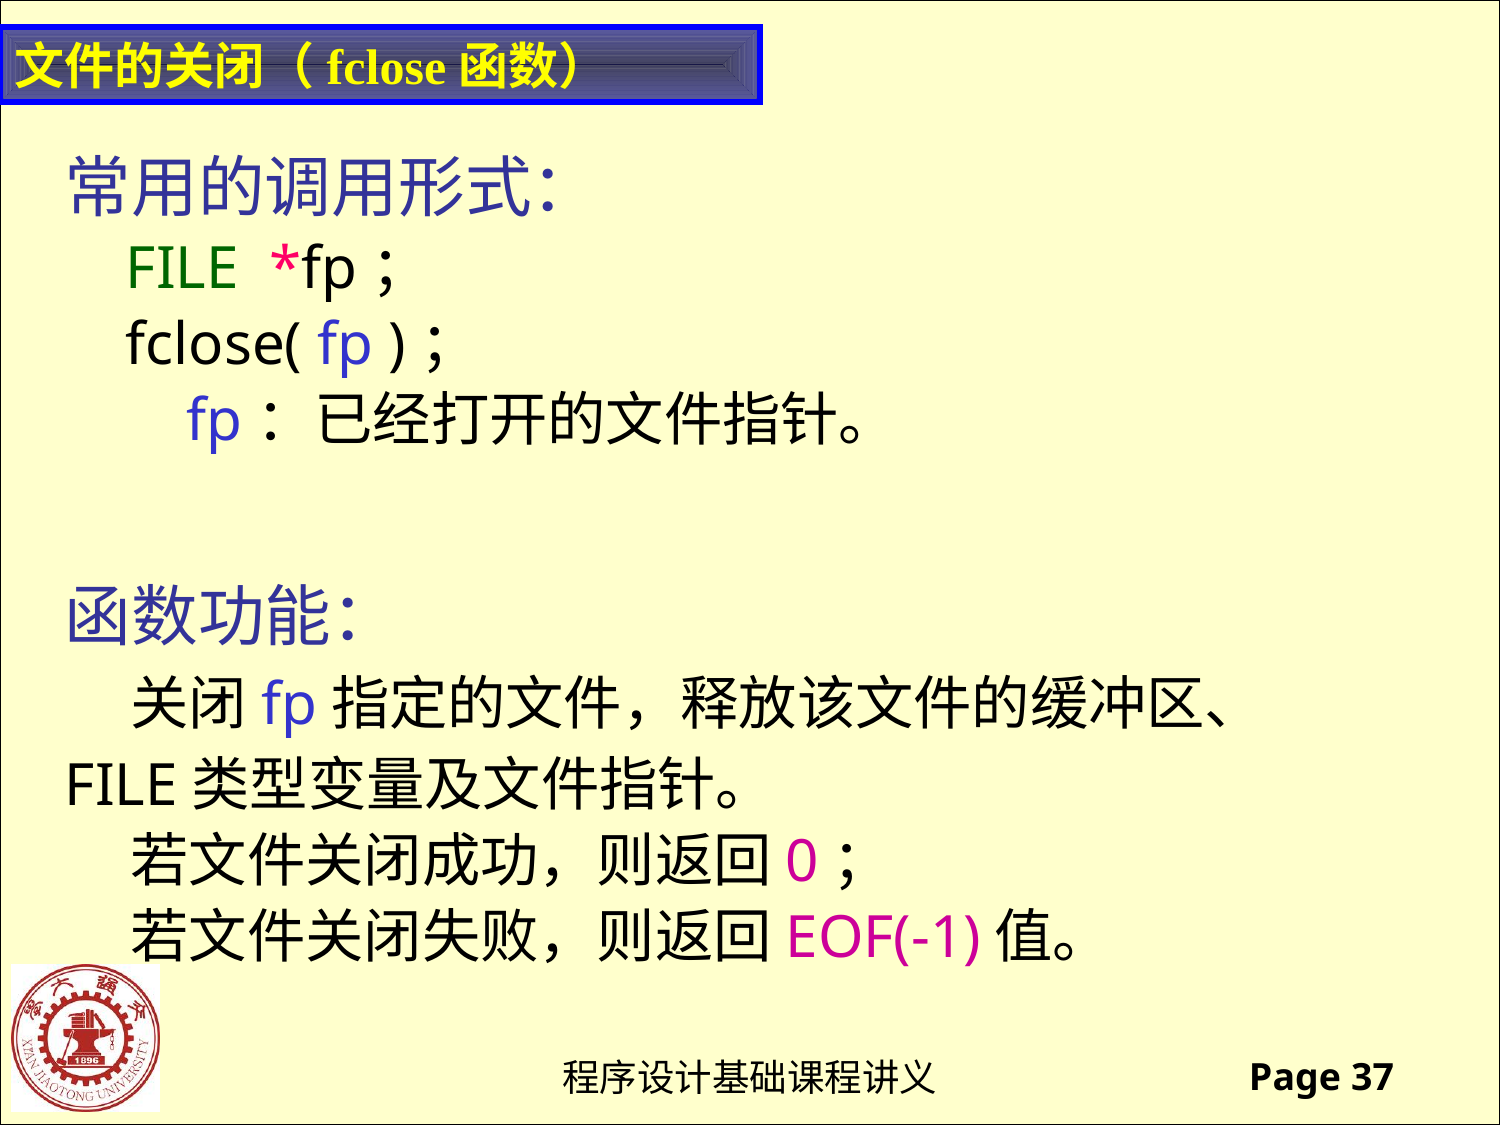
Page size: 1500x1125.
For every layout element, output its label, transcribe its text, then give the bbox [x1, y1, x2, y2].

text_box 函数功能： 关闭fp指定的文件，释放该文件的缓冲区、 FILE类型变量及文件指针。 若文件关闭成功，则返回0； 若文件关闭失败，则返回EOF(-1)值。 [50, 566, 1500, 1025]
text_box 文件的关闭（fclose函数） [0, 27, 761, 102]
picture [11, 964, 160, 1112]
text_box 常用的调用形式： FILE *fp； fclose( fp )； fp：已经打开的文件指针。 [50, 137, 1425, 498]
